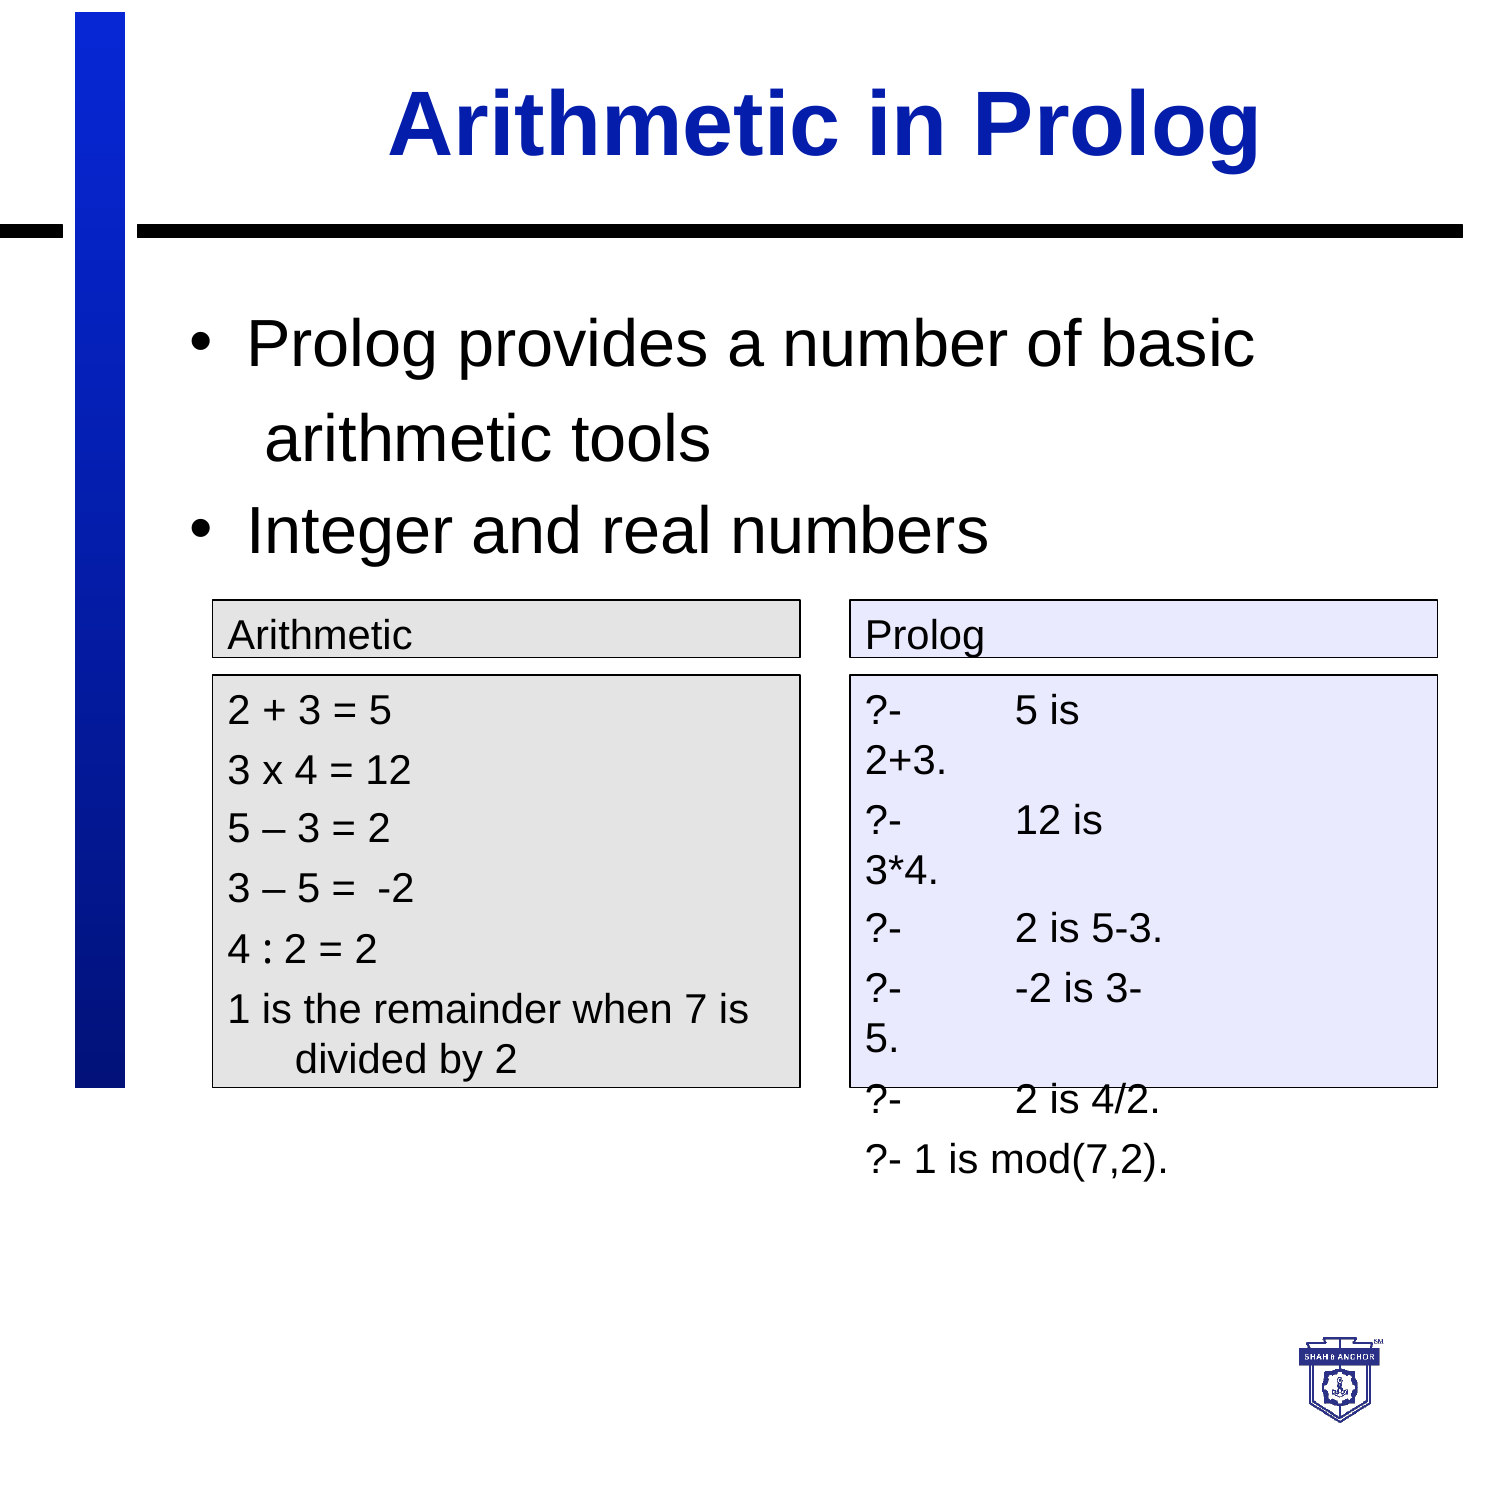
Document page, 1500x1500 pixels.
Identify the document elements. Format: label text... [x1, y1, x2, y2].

picture [1299, 1337, 1385, 1423]
text_box Prolog provides a number of basic arithmetic tools Integer and real numbers [187, 280, 1260, 567]
title Arithmetic in Prolog [385, 61, 1266, 315]
text_box Prolog [849, 599, 1438, 658]
text_box ?- 5 is 2+3. ?- 12 is 3*4. ?- 2 is 5-3. ?- -2 is 3-5. ?- 2 is 4/2. ?- 1 is mod(7,2). [862, 1097, 1171, 1183]
picture [75, 12, 125, 1088]
text_box Arithmetic [212, 599, 800, 658]
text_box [212, 674, 801, 1088]
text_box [849, 674, 1438, 1088]
